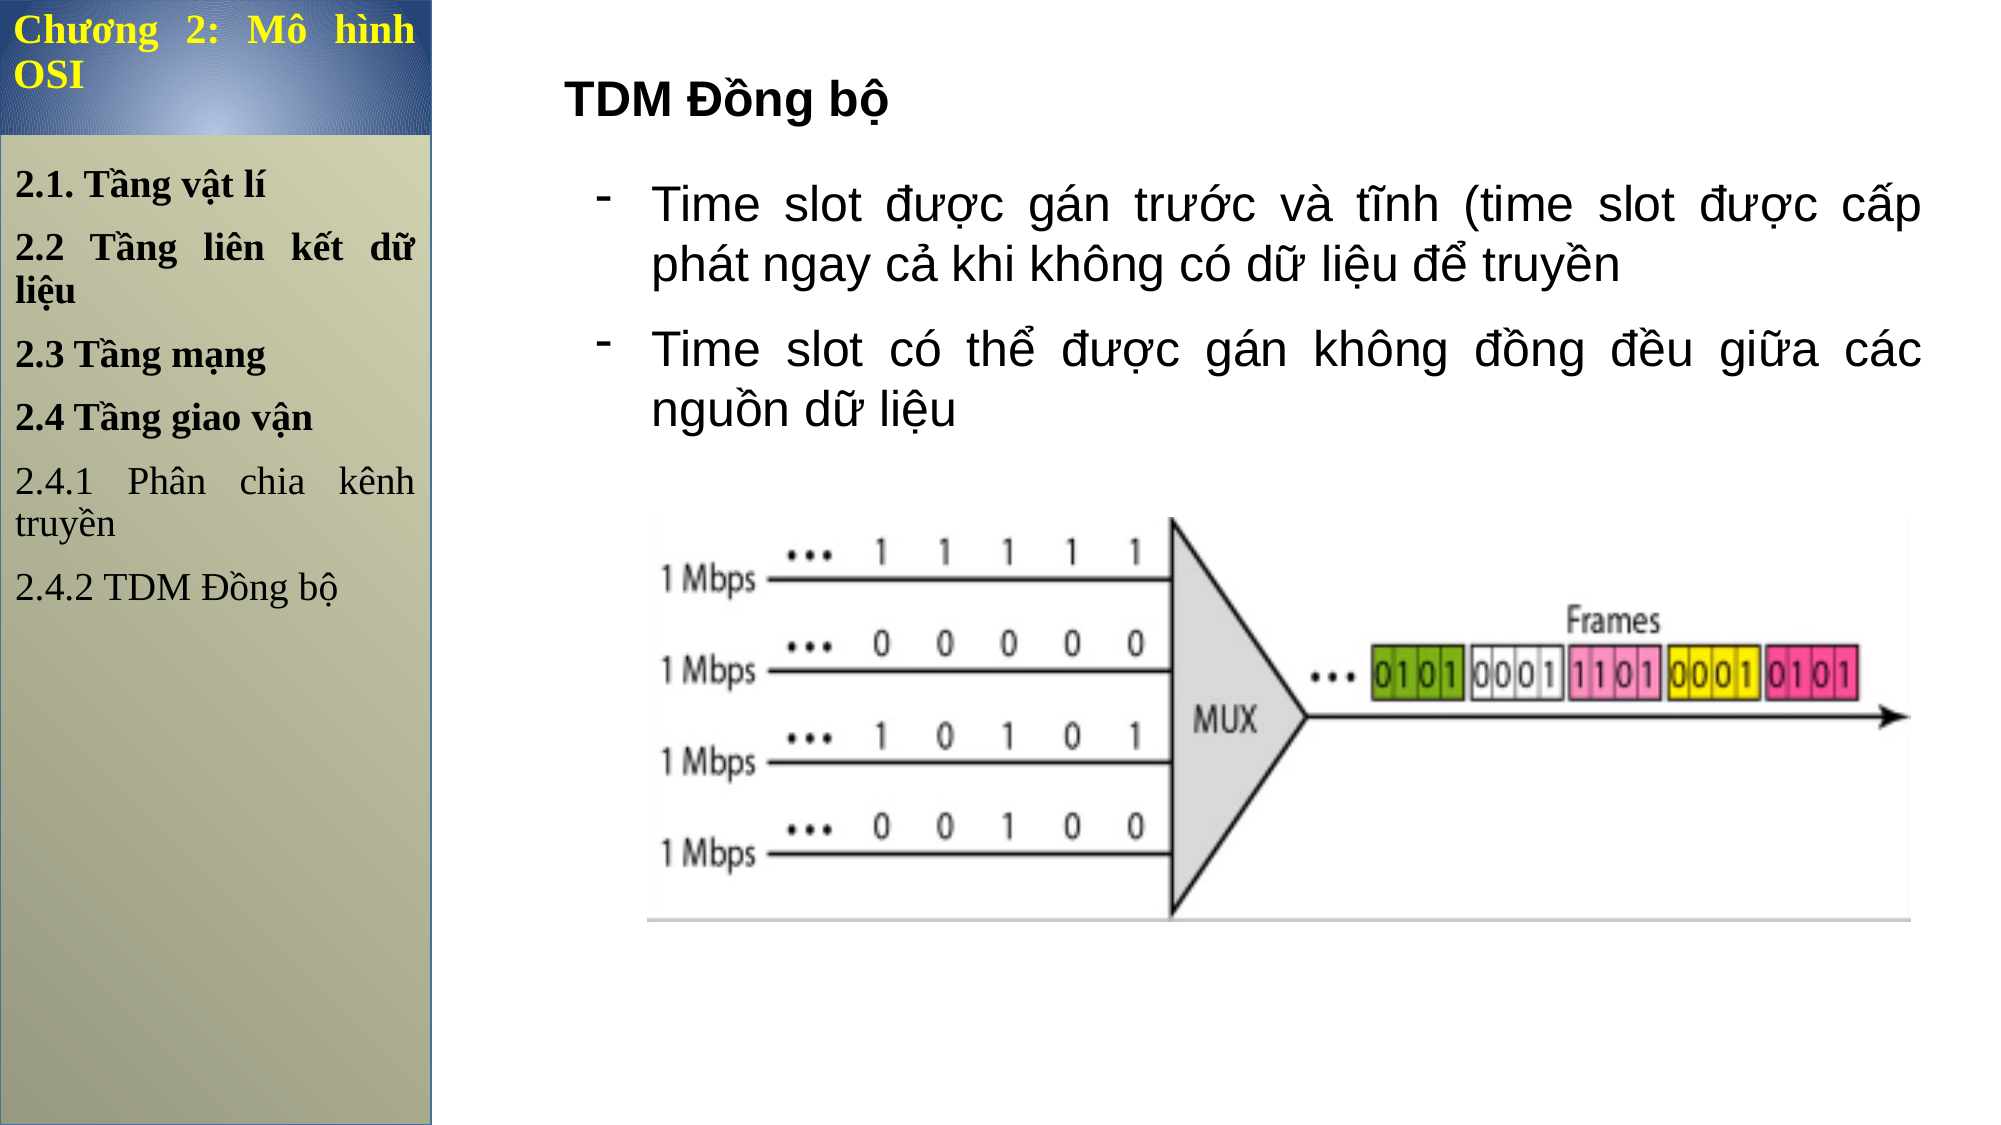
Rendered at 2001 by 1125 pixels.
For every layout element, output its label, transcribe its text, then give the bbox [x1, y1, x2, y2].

picture [647, 517, 1911, 922]
list Chương 2: Mô hình OSI [0, 0, 431, 135]
text_box TDM Đồng bộ [400, 58, 1751, 134]
text_box Time slot được gán trước và tĩnh (time slot được cấp phát ngay cả khi không có dữ liệu để truyền Time slot có thể được gán không đồng đều giữa các nguồn dữ liệu [430, 164, 1938, 445]
list 2.1. Tầng vật lí 2.2 Tầng liên kết dữ liệu 2.3 Tầng mạng 2.4 Tầng giao vận 2.4.1 Phân chia kênh truyền 2.4.2 TDM Đồng bộ [0, 155, 431, 1112]
